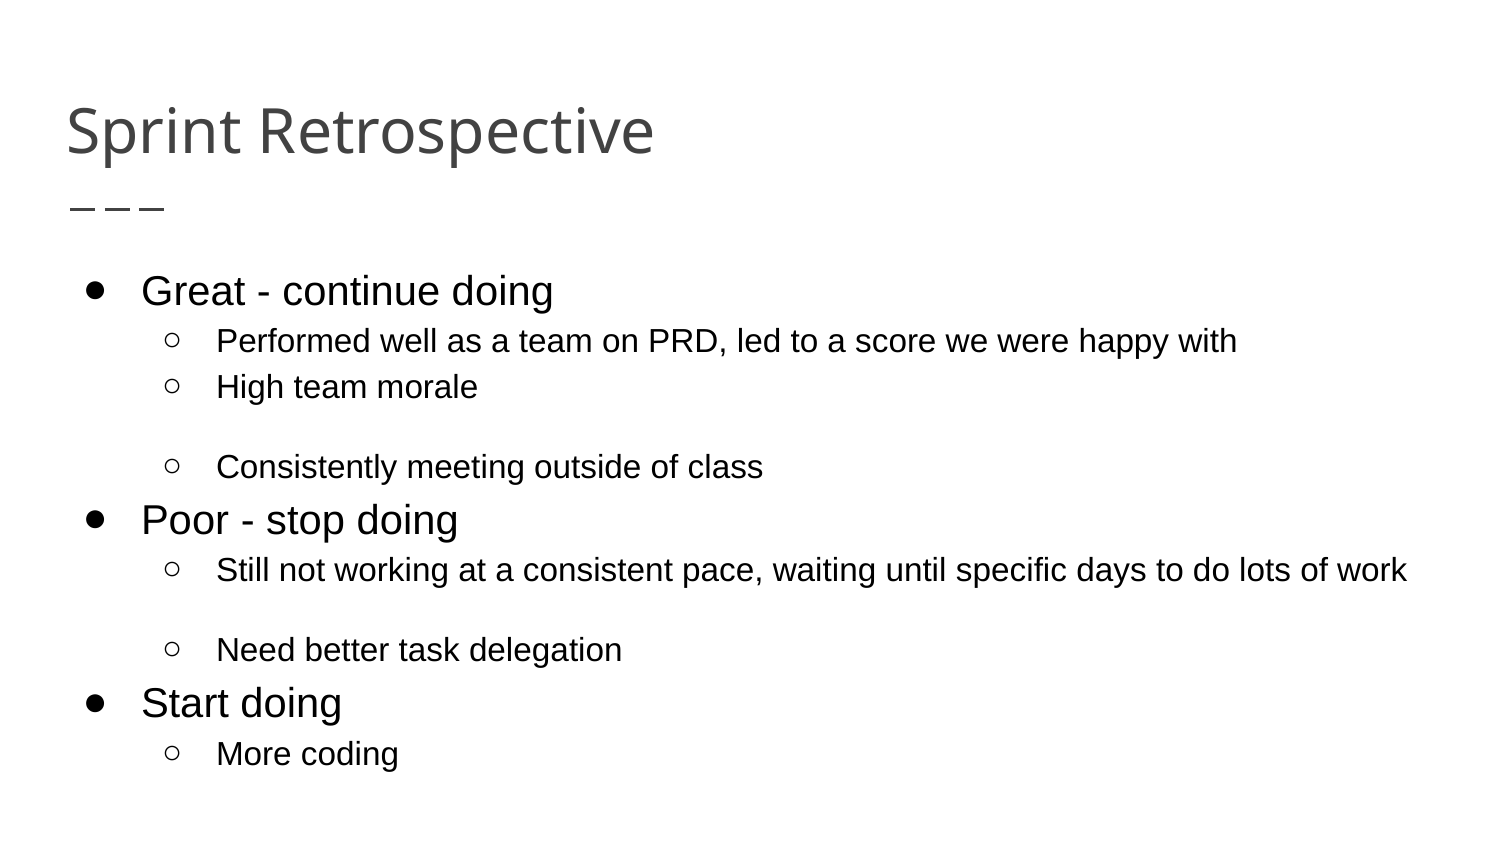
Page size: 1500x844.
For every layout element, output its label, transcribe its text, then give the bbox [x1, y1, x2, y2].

list Great - continue doing Performed well as a team on PRD, led to a score we were happy with High team morale Consistently meeting outside of class Poor - stop doing Still not working at a consistent pace, waiting until specific days to do lots of work Need better task delegation Start doing More coding [51, 240, 1449, 750]
title Sprint Retrospective [51, 61, 1449, 182]
